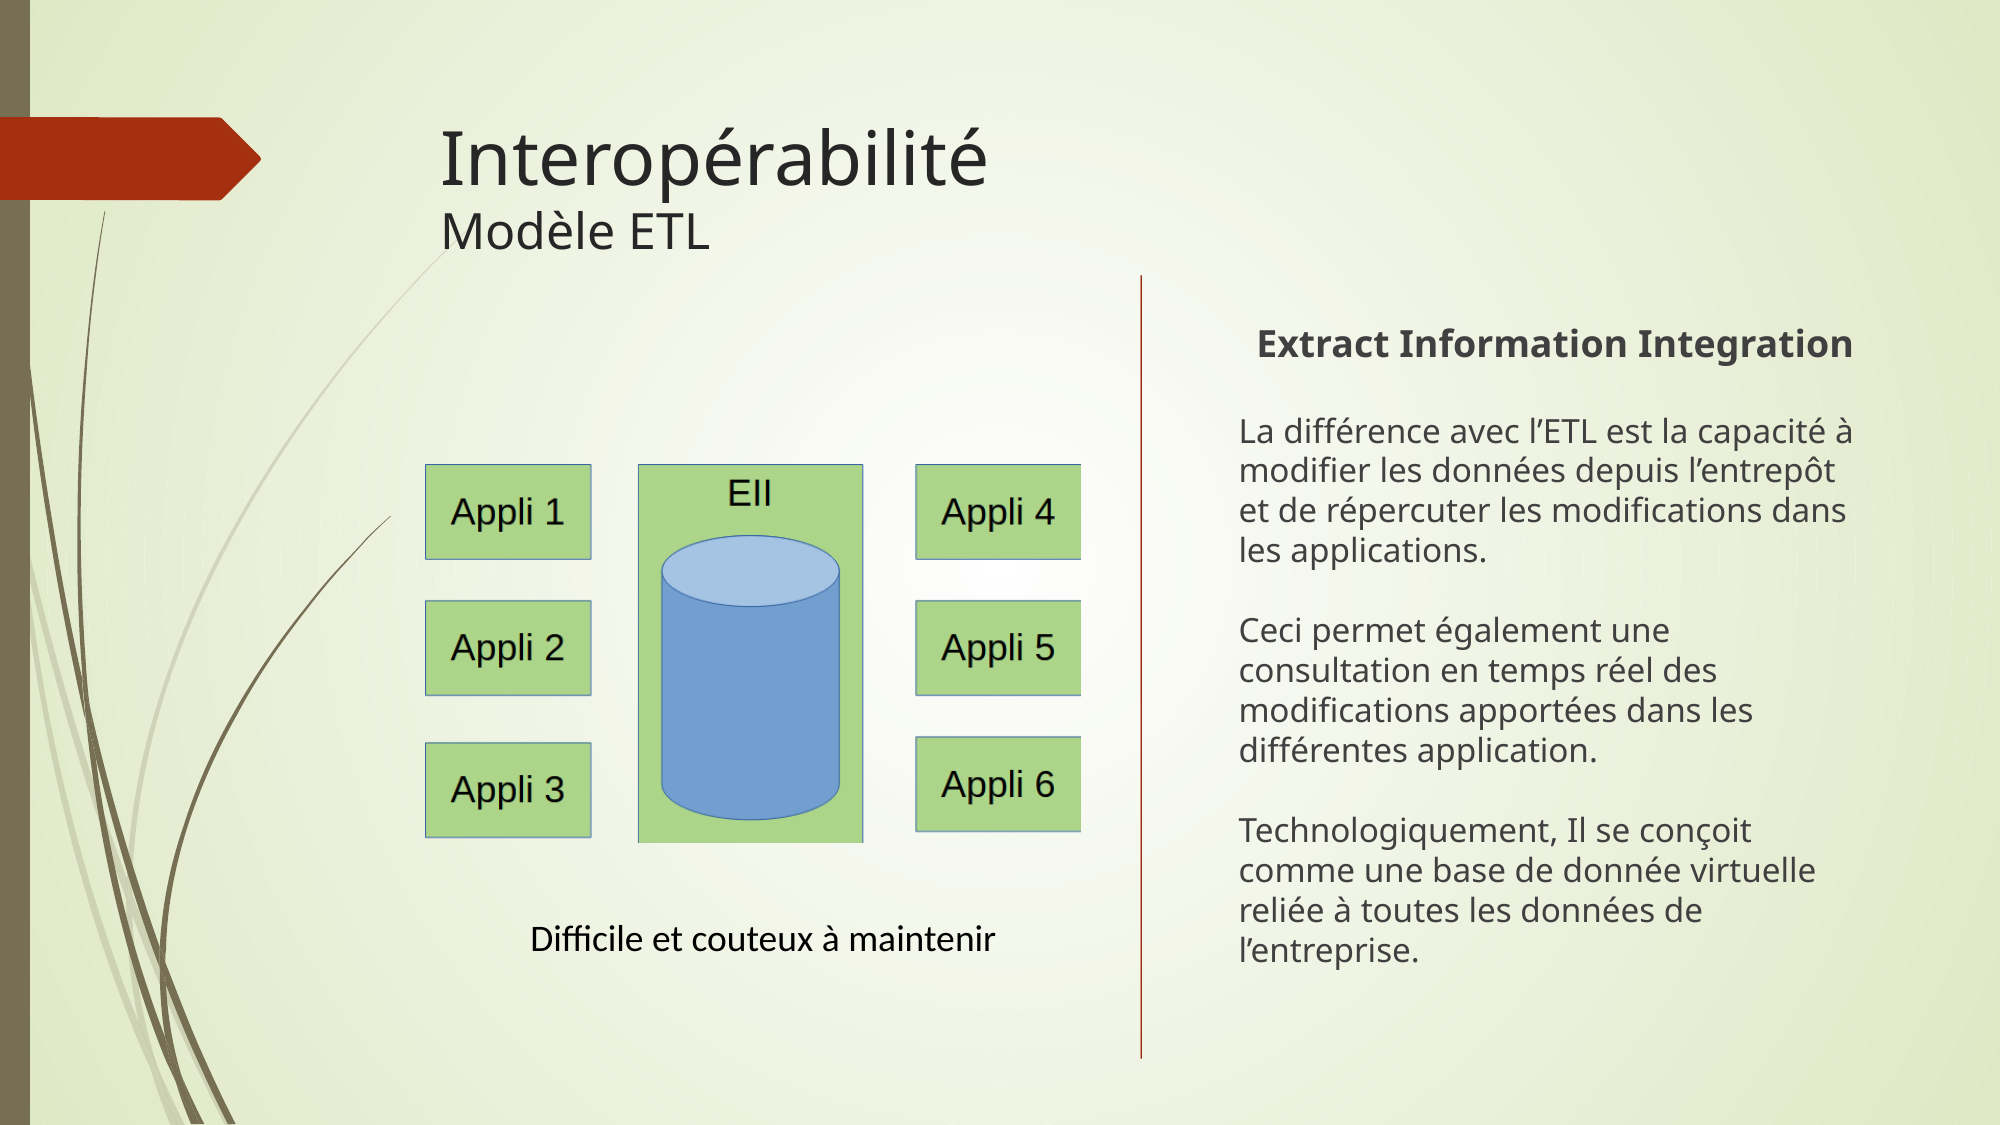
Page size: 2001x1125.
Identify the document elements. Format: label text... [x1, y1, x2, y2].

picture [425, 464, 1081, 843]
text_box Difficile et couteux à maintenir [515, 906, 1028, 966]
title Interopérabilité Modèle ETL [425, 102, 1888, 313]
text_box Extract Information Integration La différence avec l’ETL est la capacité à modifier les données depuis l’entrepôt et de répercuter les modifications dans les applications. Ceci permet également une consultation en temps réel des modifications apportées dans les différentes application. Technologiquement, Il se conçoit comme une base de donnée virtuelle reliée à toutes les données de l’entreprise. [1223, 312, 1888, 1022]
